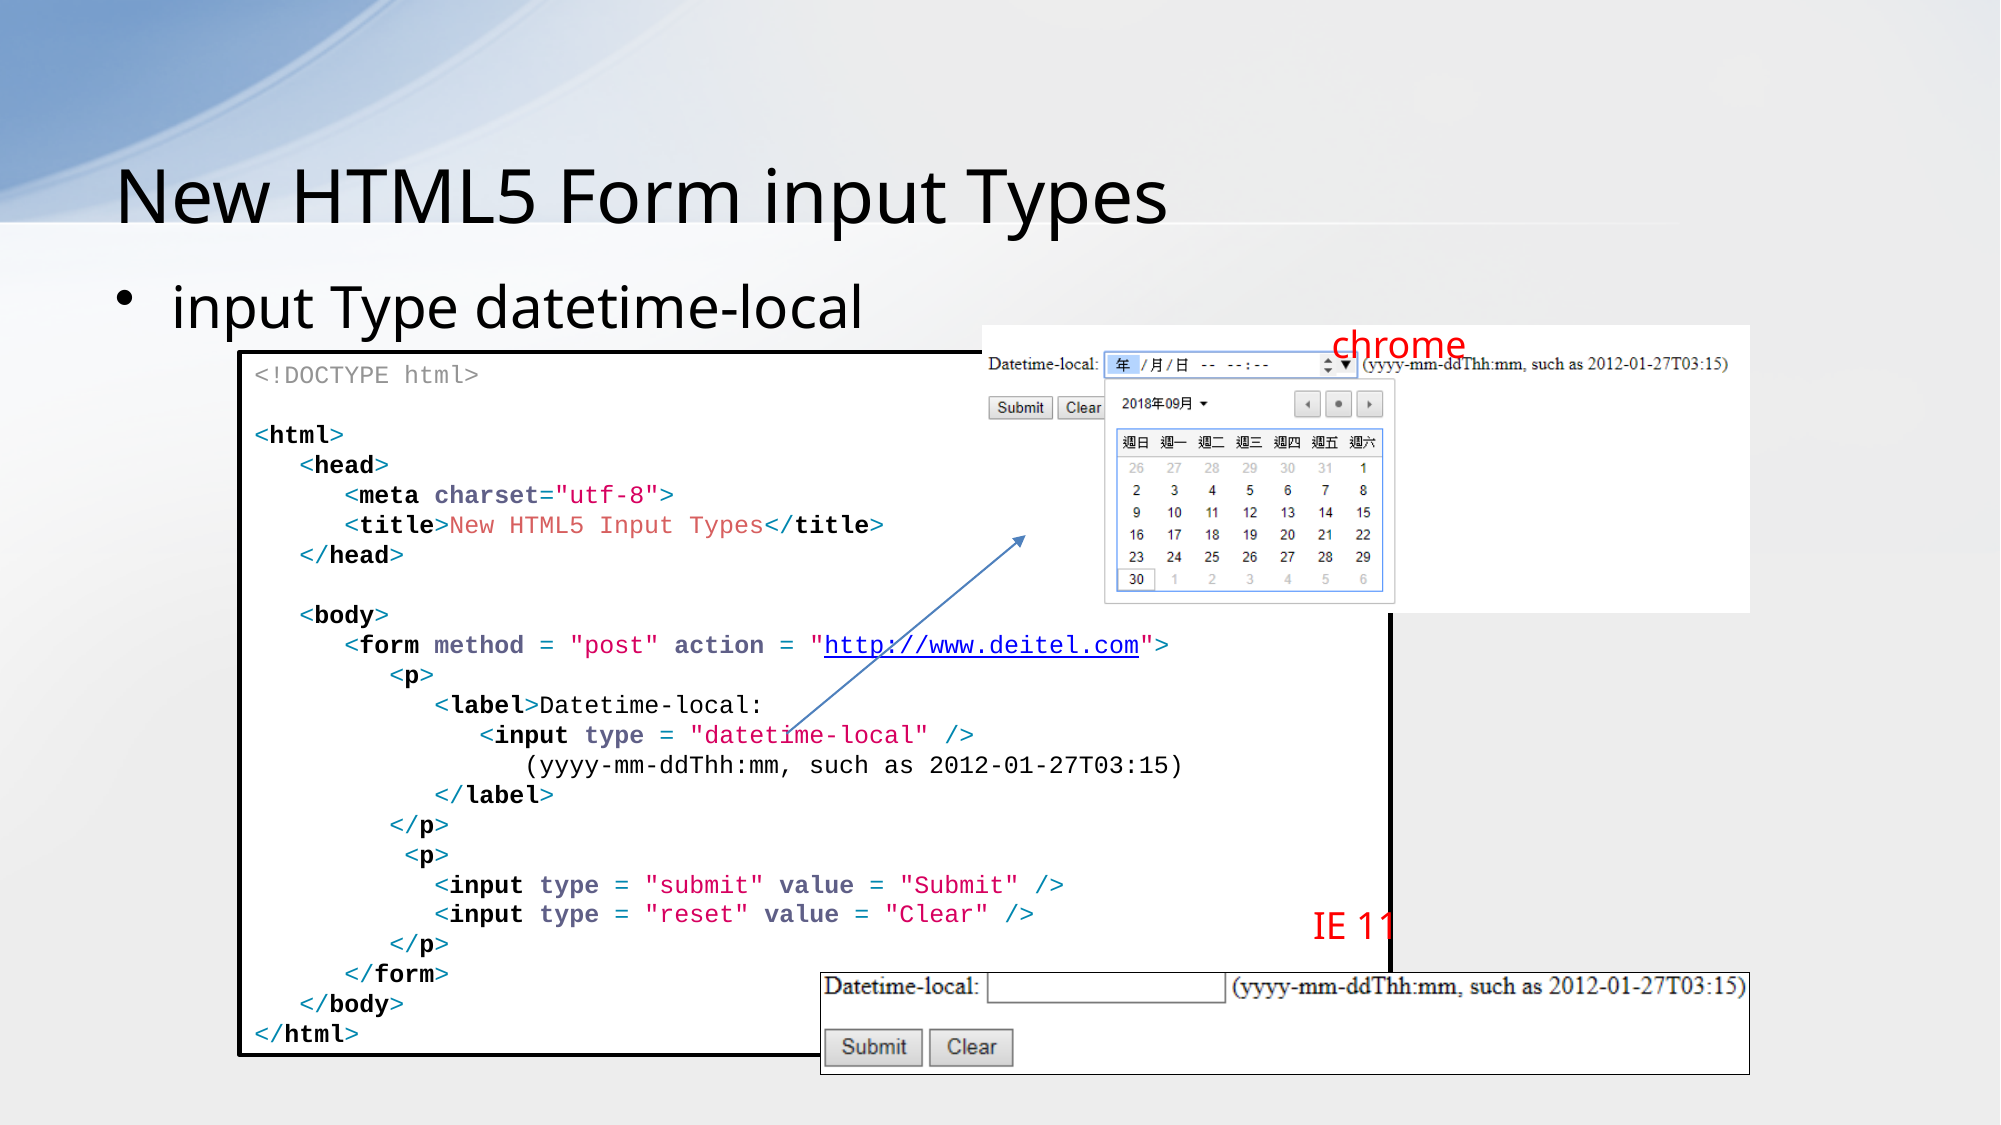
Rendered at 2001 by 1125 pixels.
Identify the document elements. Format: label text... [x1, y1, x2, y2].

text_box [785, 534, 1027, 735]
picture [0, 0, 2000, 1125]
text_box chrome [1316, 313, 1482, 324]
text_box IE 11 [1298, 894, 1415, 955]
text_box <!DOCTYPE html> <html> <head> <meta charset="utf-8"> <title>New HTML5 Input Types</title> </head> <body> <form method = "post" action = "http://www.deitel.com"> <p> <label>Datetime-local: <input type = "datetime-local" /> (yyyy-mm-ddThh:mm, such as 2012-01-27T03:15) </label> </p> <p> <input type = "submit" value = "Submit" /> <input type = "reset" value = "Clear" /> </p> </form> </body> </html> [237, 1005, 812, 1057]
slide_number 17 [1433, 1024, 1900, 1103]
title New HTML5 Form input Types [99, 58, 1900, 247]
list input Type datetime-local [99, 262, 1900, 1005]
